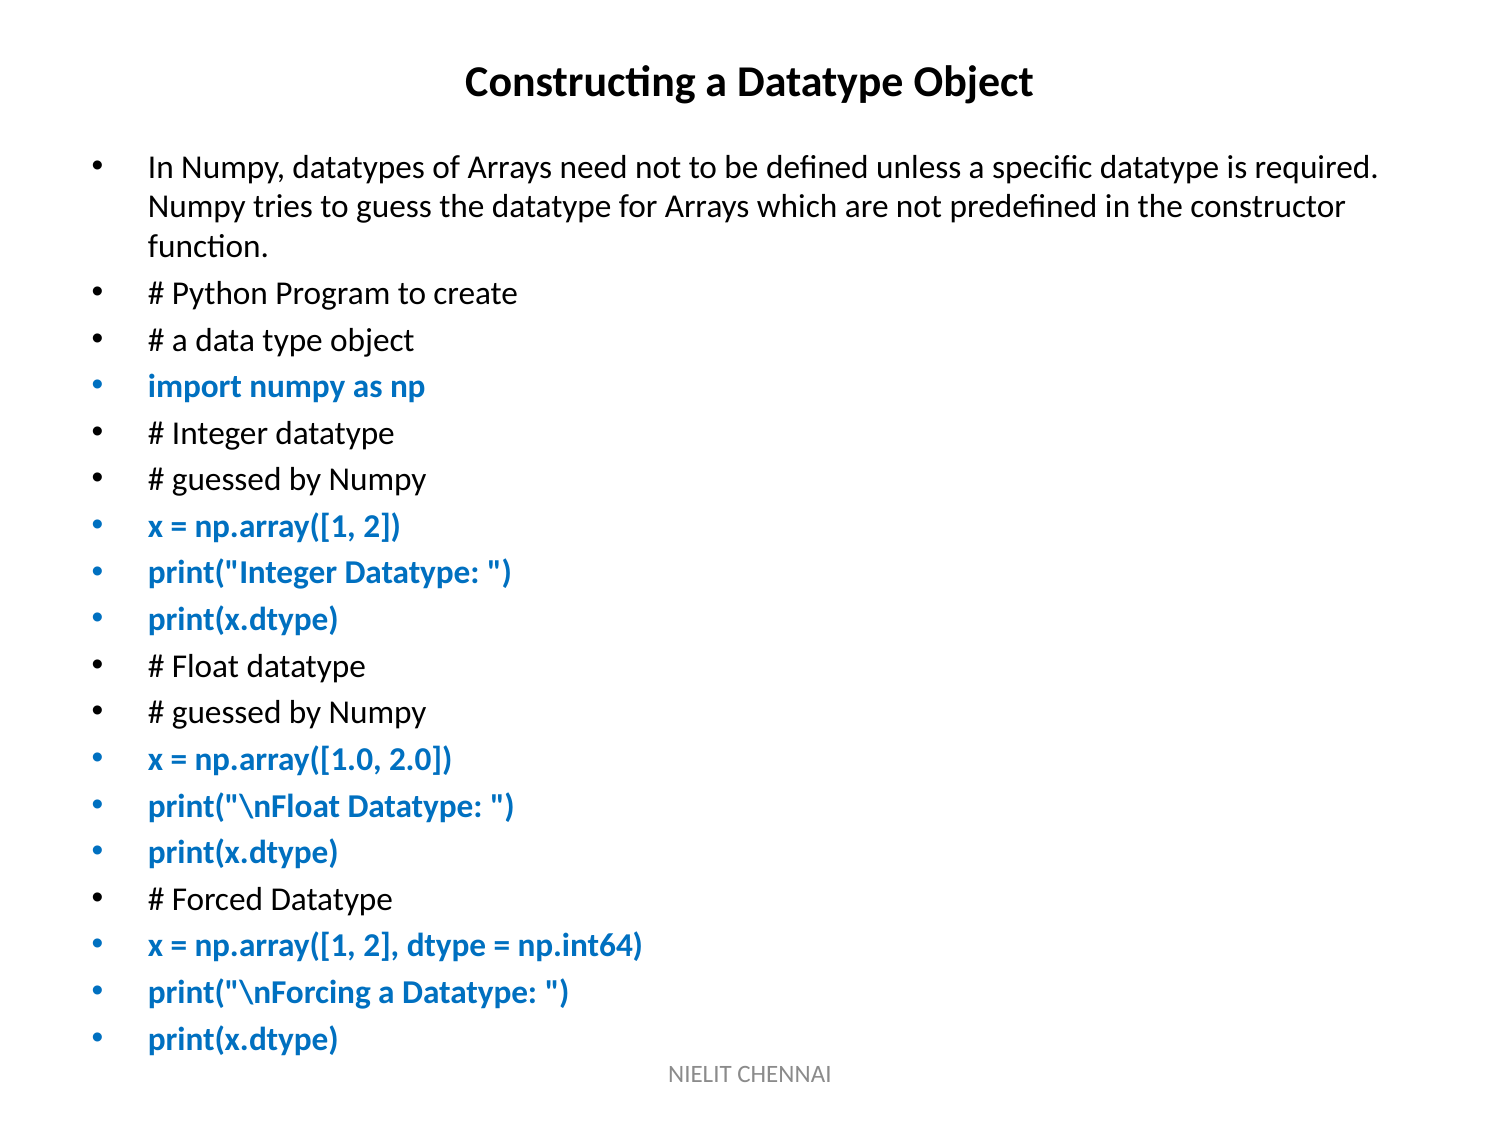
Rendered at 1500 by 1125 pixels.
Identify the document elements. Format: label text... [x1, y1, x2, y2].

title Constructing a Datatype Object [75, 45, 1425, 114]
list In Numpy, datatypes of Arrays need not to be defined unless a specific datatype is required. Numpy tries to guess the datatype for Arrays which are not predefined in the constructor function. # Python Program to create # a data type object import numpy as np # Integer datatype # guessed by Numpy x = np.array([1, 2]) print("Integer Datatype: ") print(x.dtype) # Float datatype # guessed by Numpy x = np.array([1.0, 2.0]) print("\nFloat Datatype: ") print(x.dtype) # Forced Datatype x = np.array([1, 2], dtype = np.int64) print("\nForcing a Datatype: ") print(x.dtype) [76, 137, 1427, 880]
footer NIELIT CHENNAI [512, 1042, 988, 1103]
